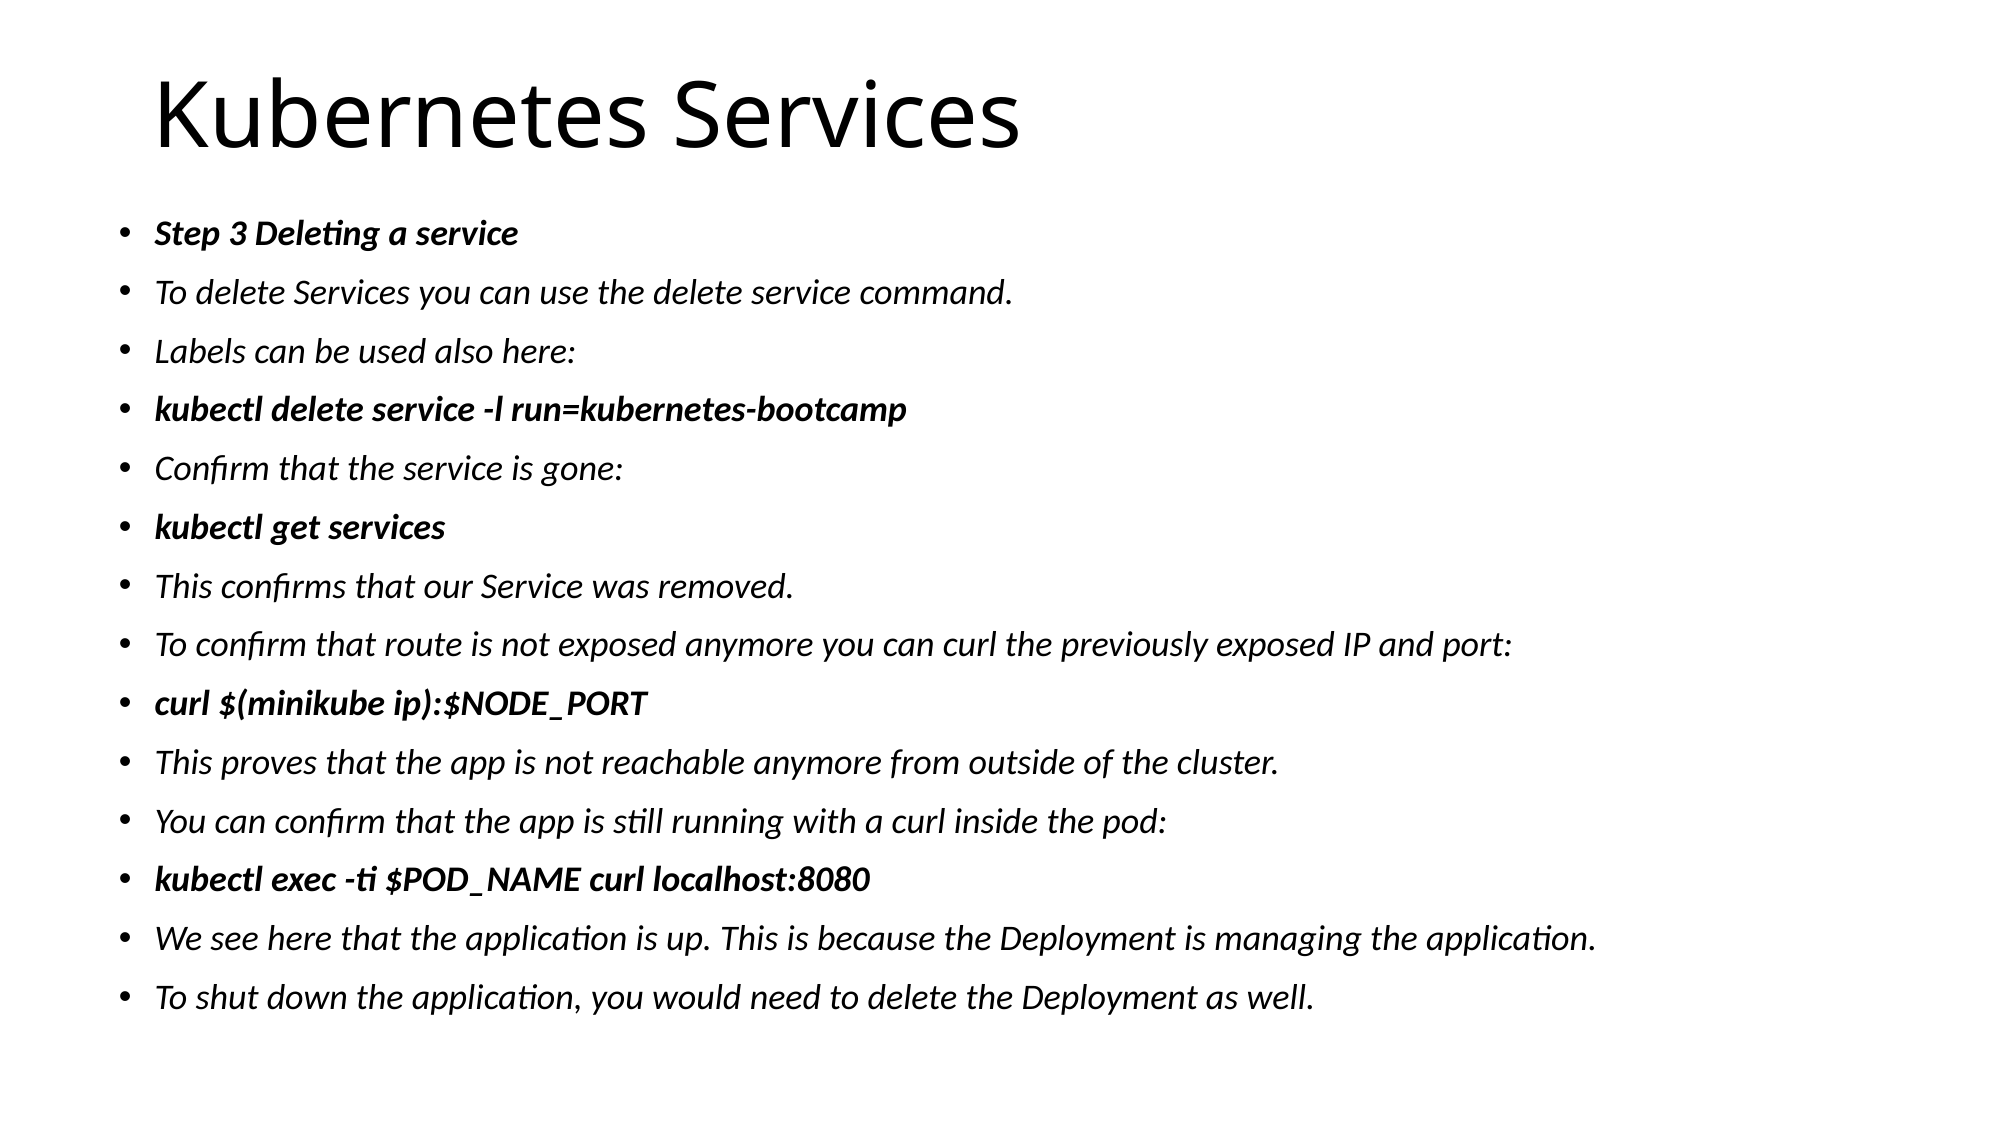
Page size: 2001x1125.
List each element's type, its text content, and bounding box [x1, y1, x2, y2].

title Kubernetes Services [137, 59, 1863, 176]
list Step 3 Deleting a service To delete Services you can use the delete service command. Labels can be used also here: kubectl delete service -l run=kubernetes-bootcamp Confirm that the service is gone: kubectl get services This confirms that our Service was removed. To confirm that route is not exposed anymore you can curl the previously exposed IP and port: curl $(minikube ip):$NODE_PORT This proves that the app is not reachable anymore from outside of the cluster. You can confirm that the app is still running with a curl inside the pod: kubectl exec -ti $POD_NAME curl localhost:8080 We see here that the application is up. This is because the Deployment is managing the application. To shut down the application, you would need to delete the Deployment as well. [103, 207, 1863, 1028]
